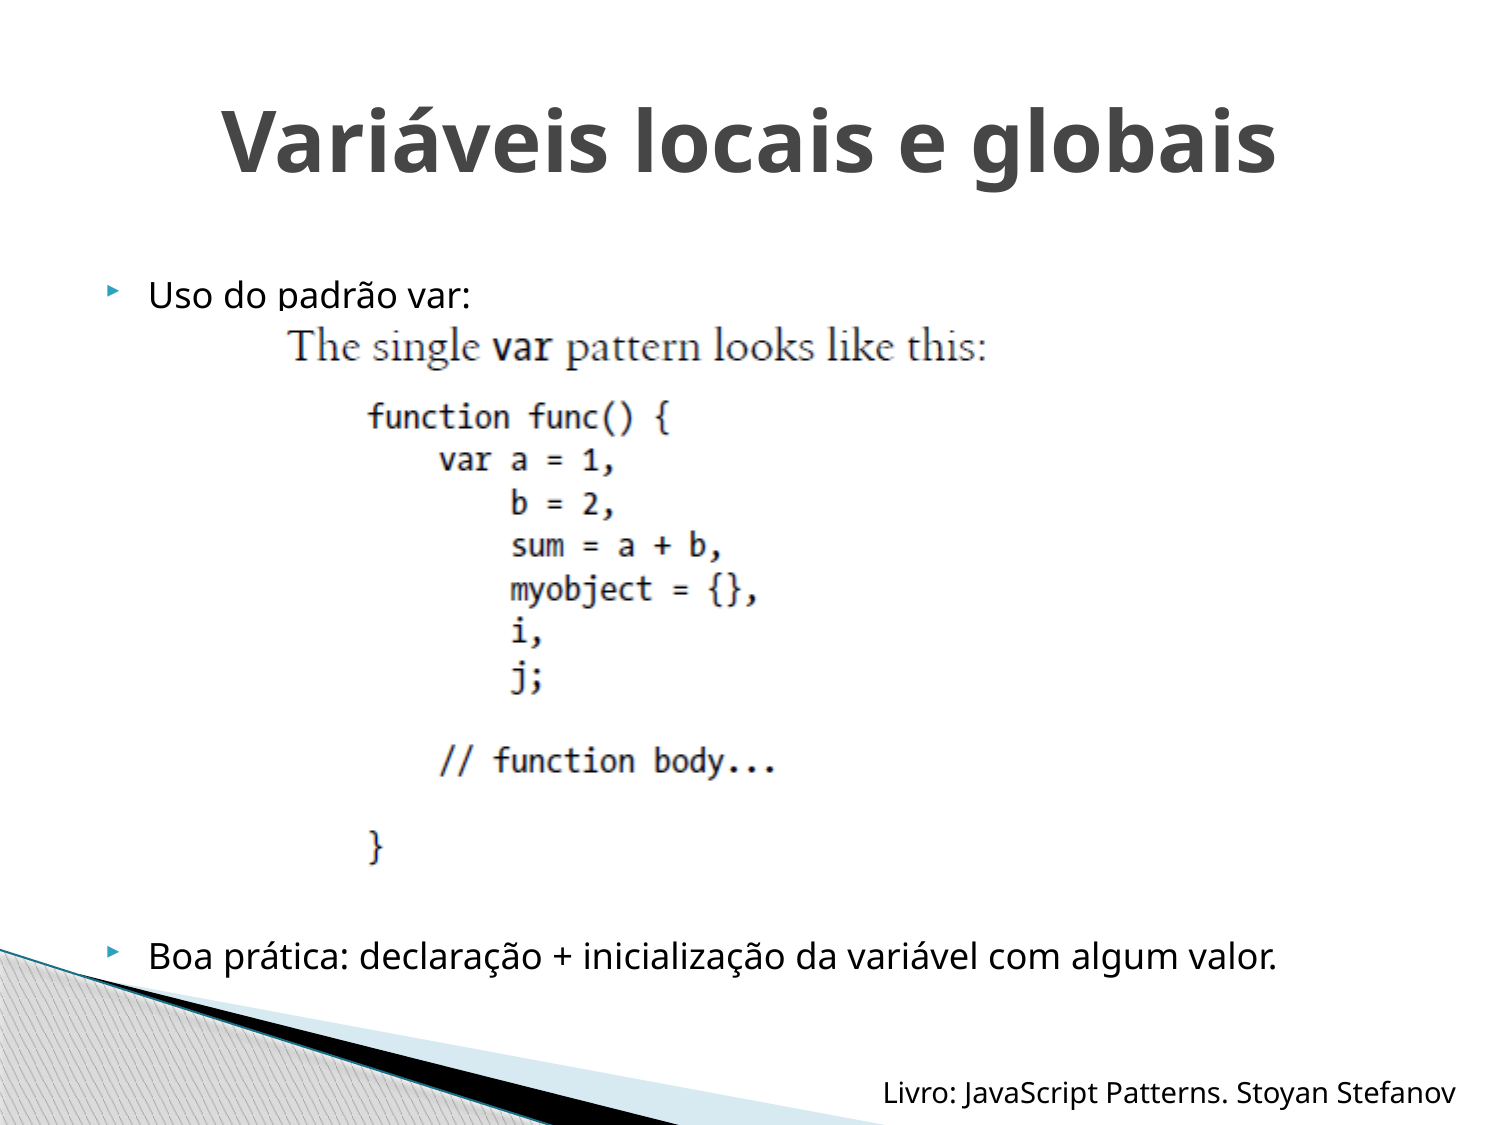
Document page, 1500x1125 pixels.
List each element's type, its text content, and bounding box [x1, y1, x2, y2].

list Uso do padrão var: Boa prática: declaração + inicialização da variável com algum valor. [75, 243, 1424, 988]
picture [270, 311, 996, 903]
text_box Livro: JavaScript Patterns. Stoyan Stefanov [867, 1067, 1472, 1117]
title Variáveis locais e globais [75, 45, 1425, 233]
